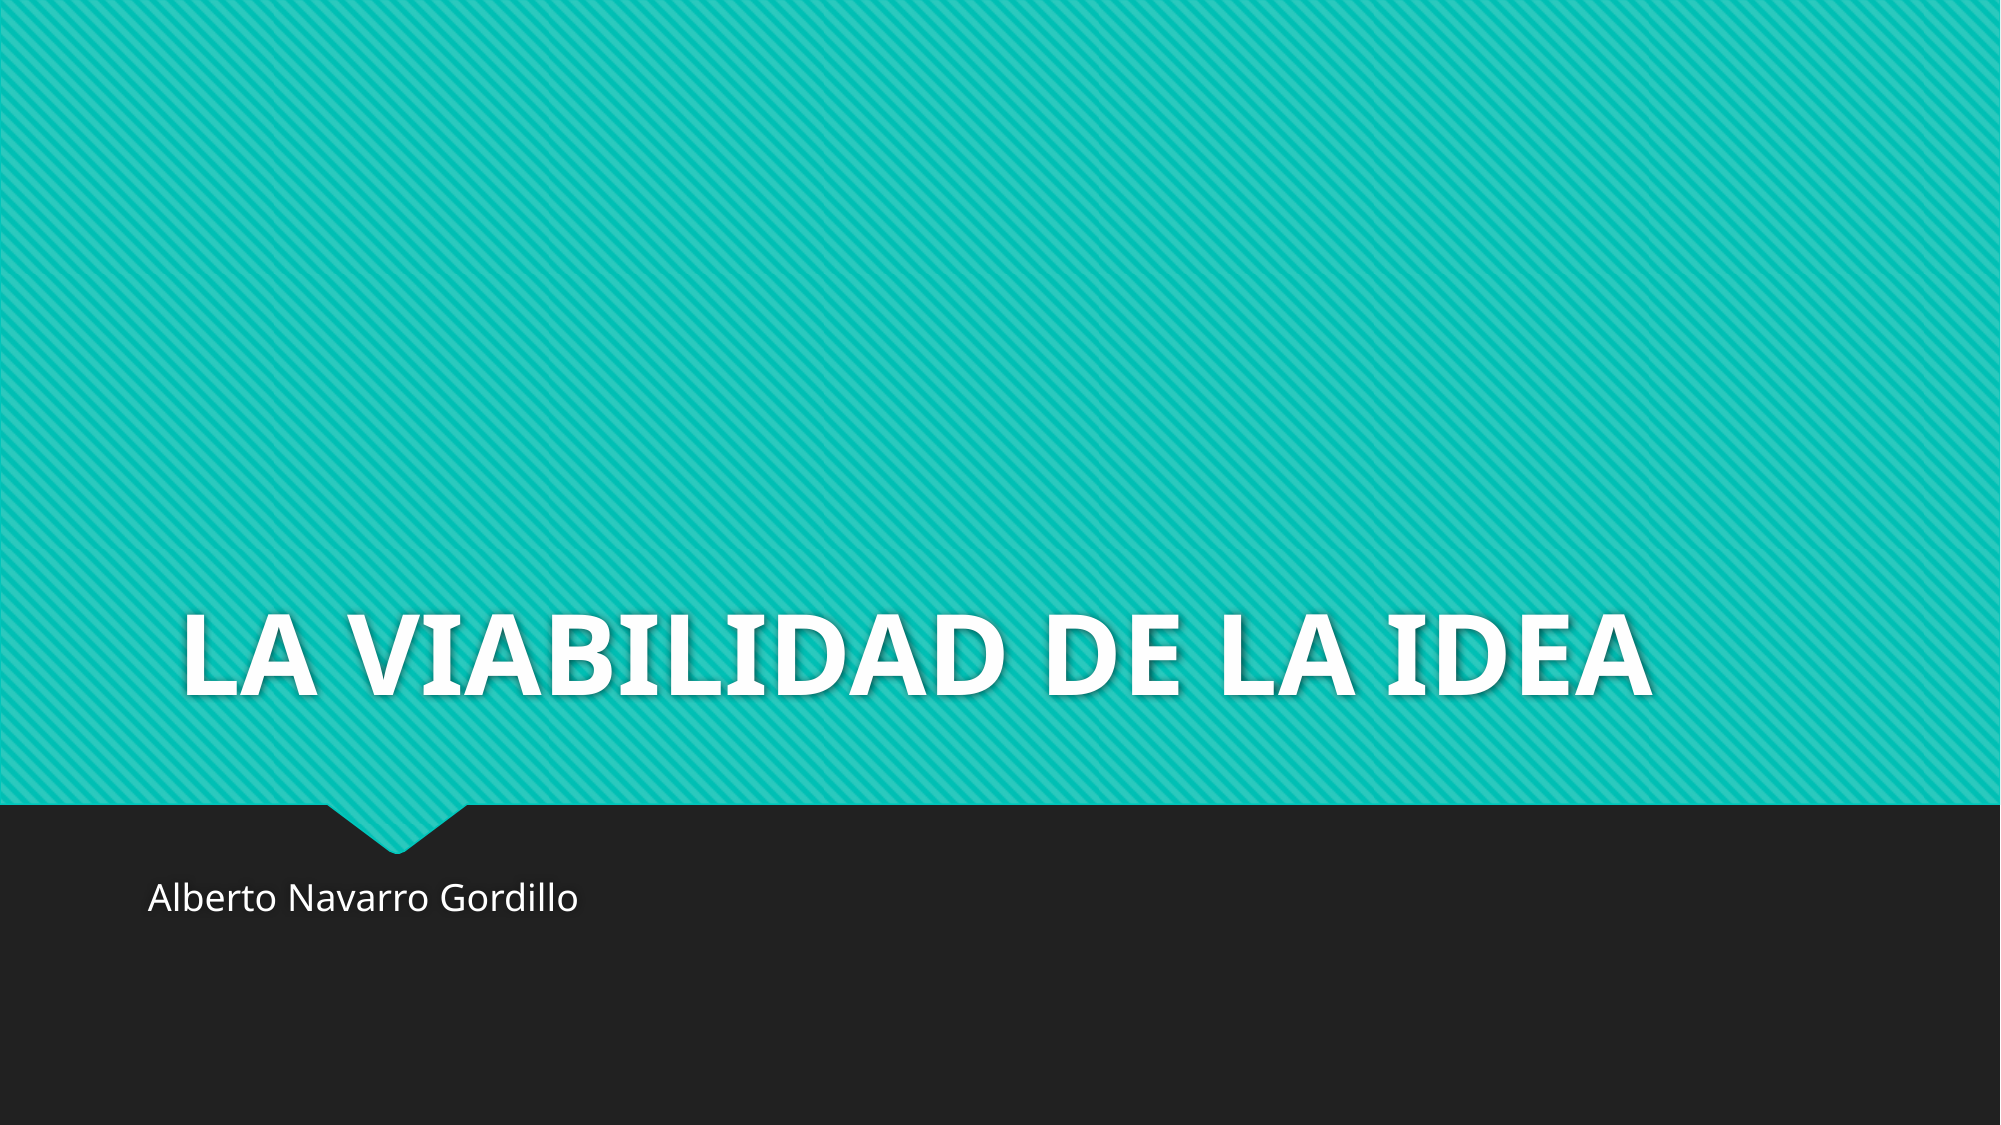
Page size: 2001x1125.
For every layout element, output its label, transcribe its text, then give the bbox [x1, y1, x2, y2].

title LA VIABILIDAD DE LA IDEA [132, 237, 1868, 726]
subtitle Alberto Navarro Gordillo [132, 866, 1868, 938]
